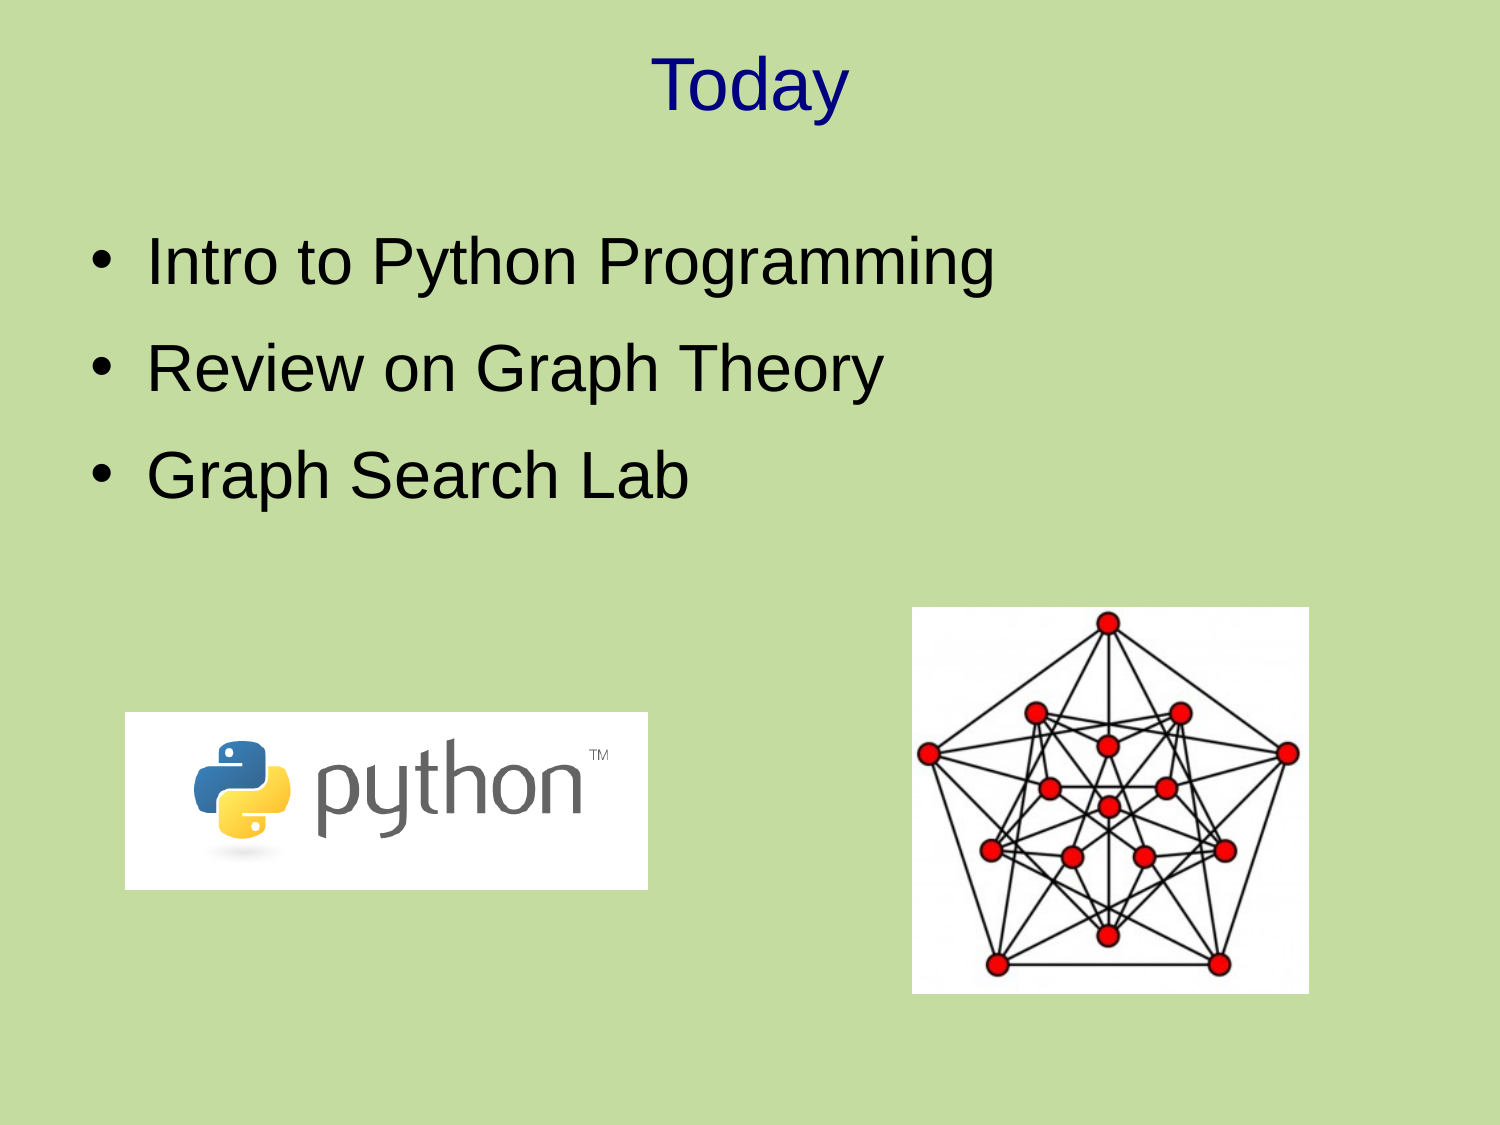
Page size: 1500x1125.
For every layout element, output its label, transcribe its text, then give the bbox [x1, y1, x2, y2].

title Today [75, 24, 1425, 125]
picture [124, 712, 649, 890]
list Intro to Python Programming Review on Graph Theory Graph Search Lab [76, 200, 1426, 563]
picture [912, 607, 1310, 994]
